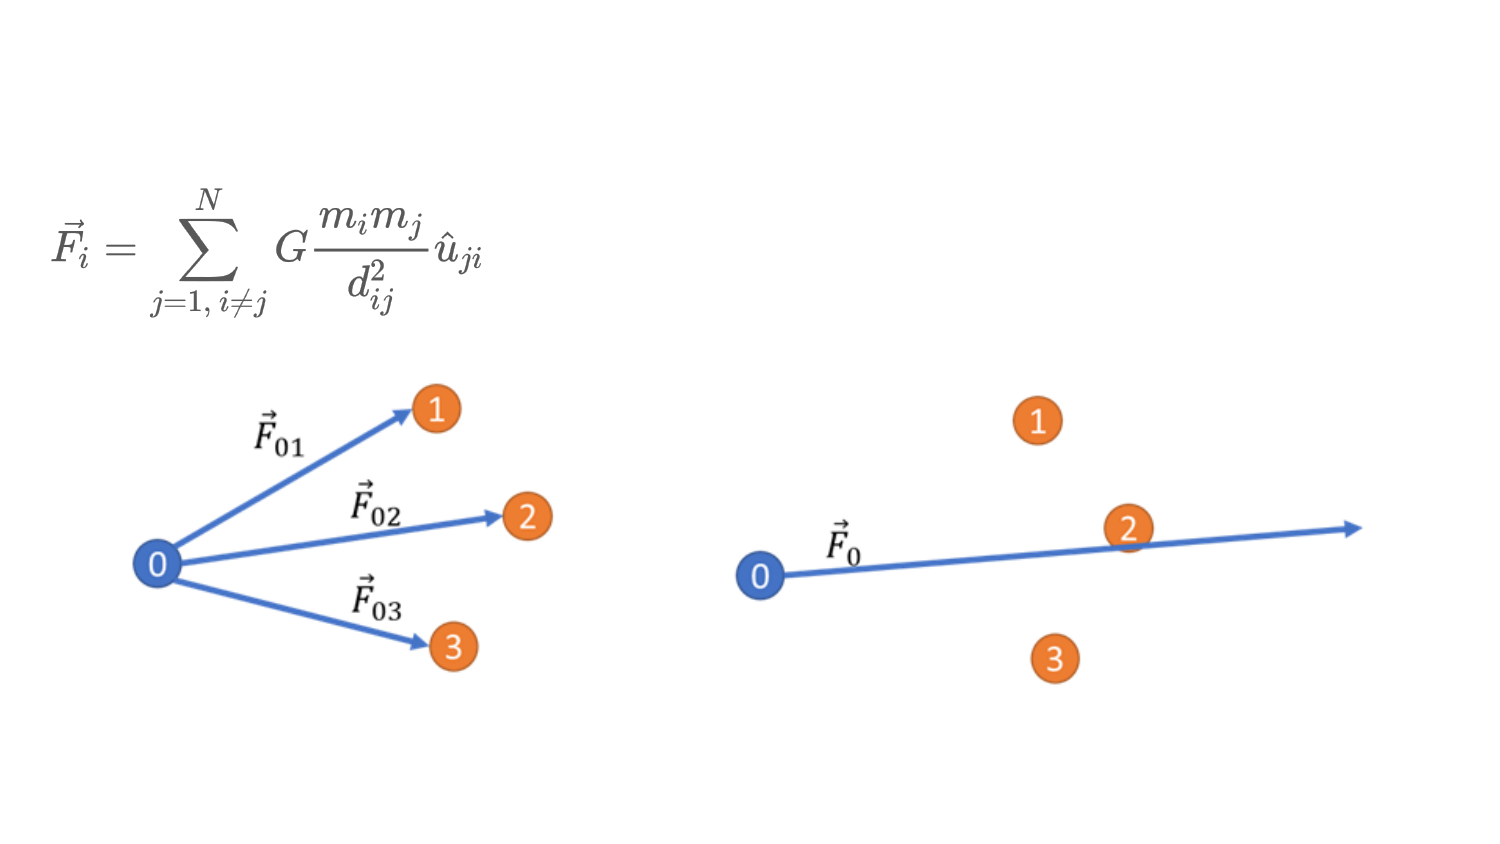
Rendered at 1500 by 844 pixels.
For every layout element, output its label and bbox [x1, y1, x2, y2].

picture [125, 373, 561, 693]
picture [726, 385, 1383, 705]
picture [50, 188, 481, 318]
